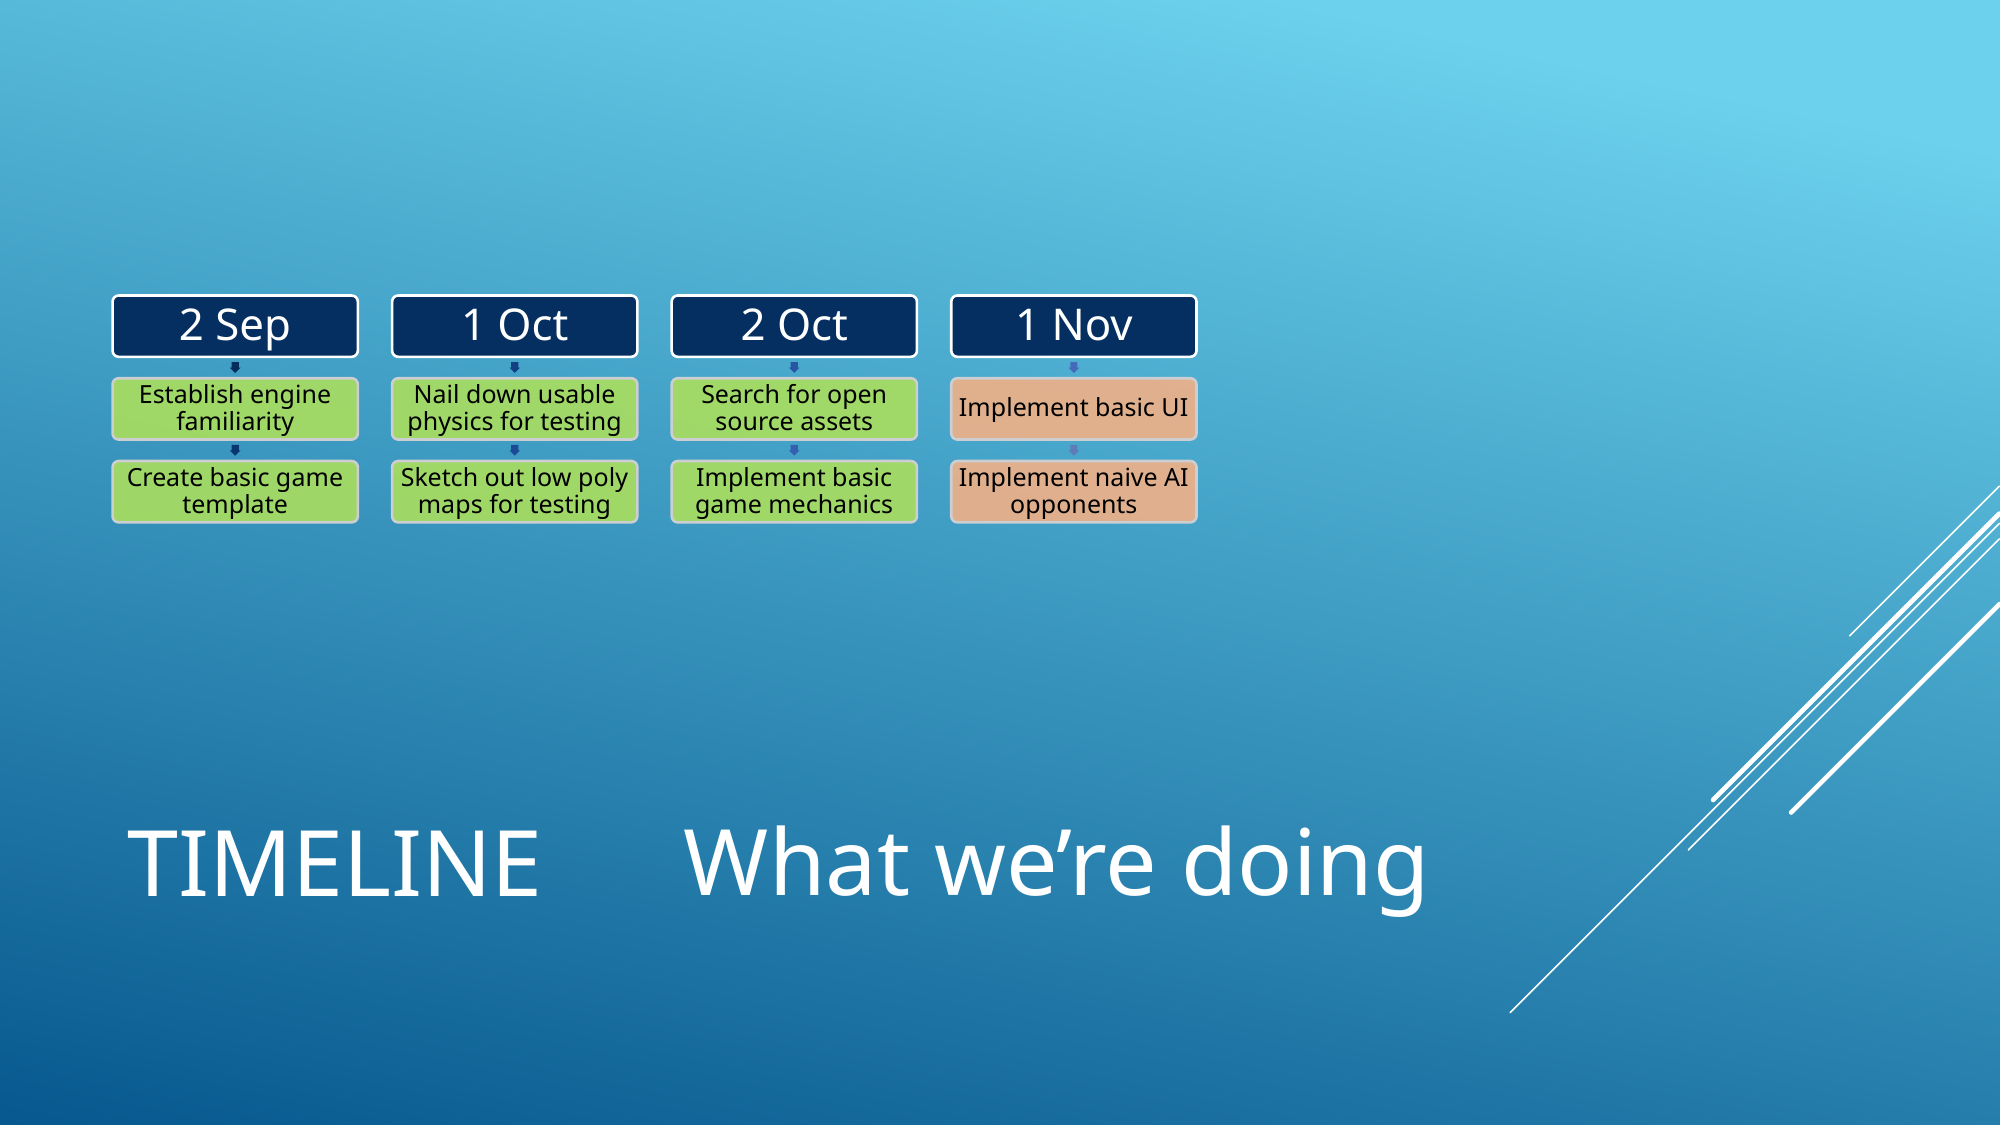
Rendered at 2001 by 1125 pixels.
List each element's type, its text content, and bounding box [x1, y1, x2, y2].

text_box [950, 295, 1197, 523]
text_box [112, 295, 918, 523]
title Timeline [112, 736, 638, 984]
text_box What we’re doing [669, 796, 1446, 922]
